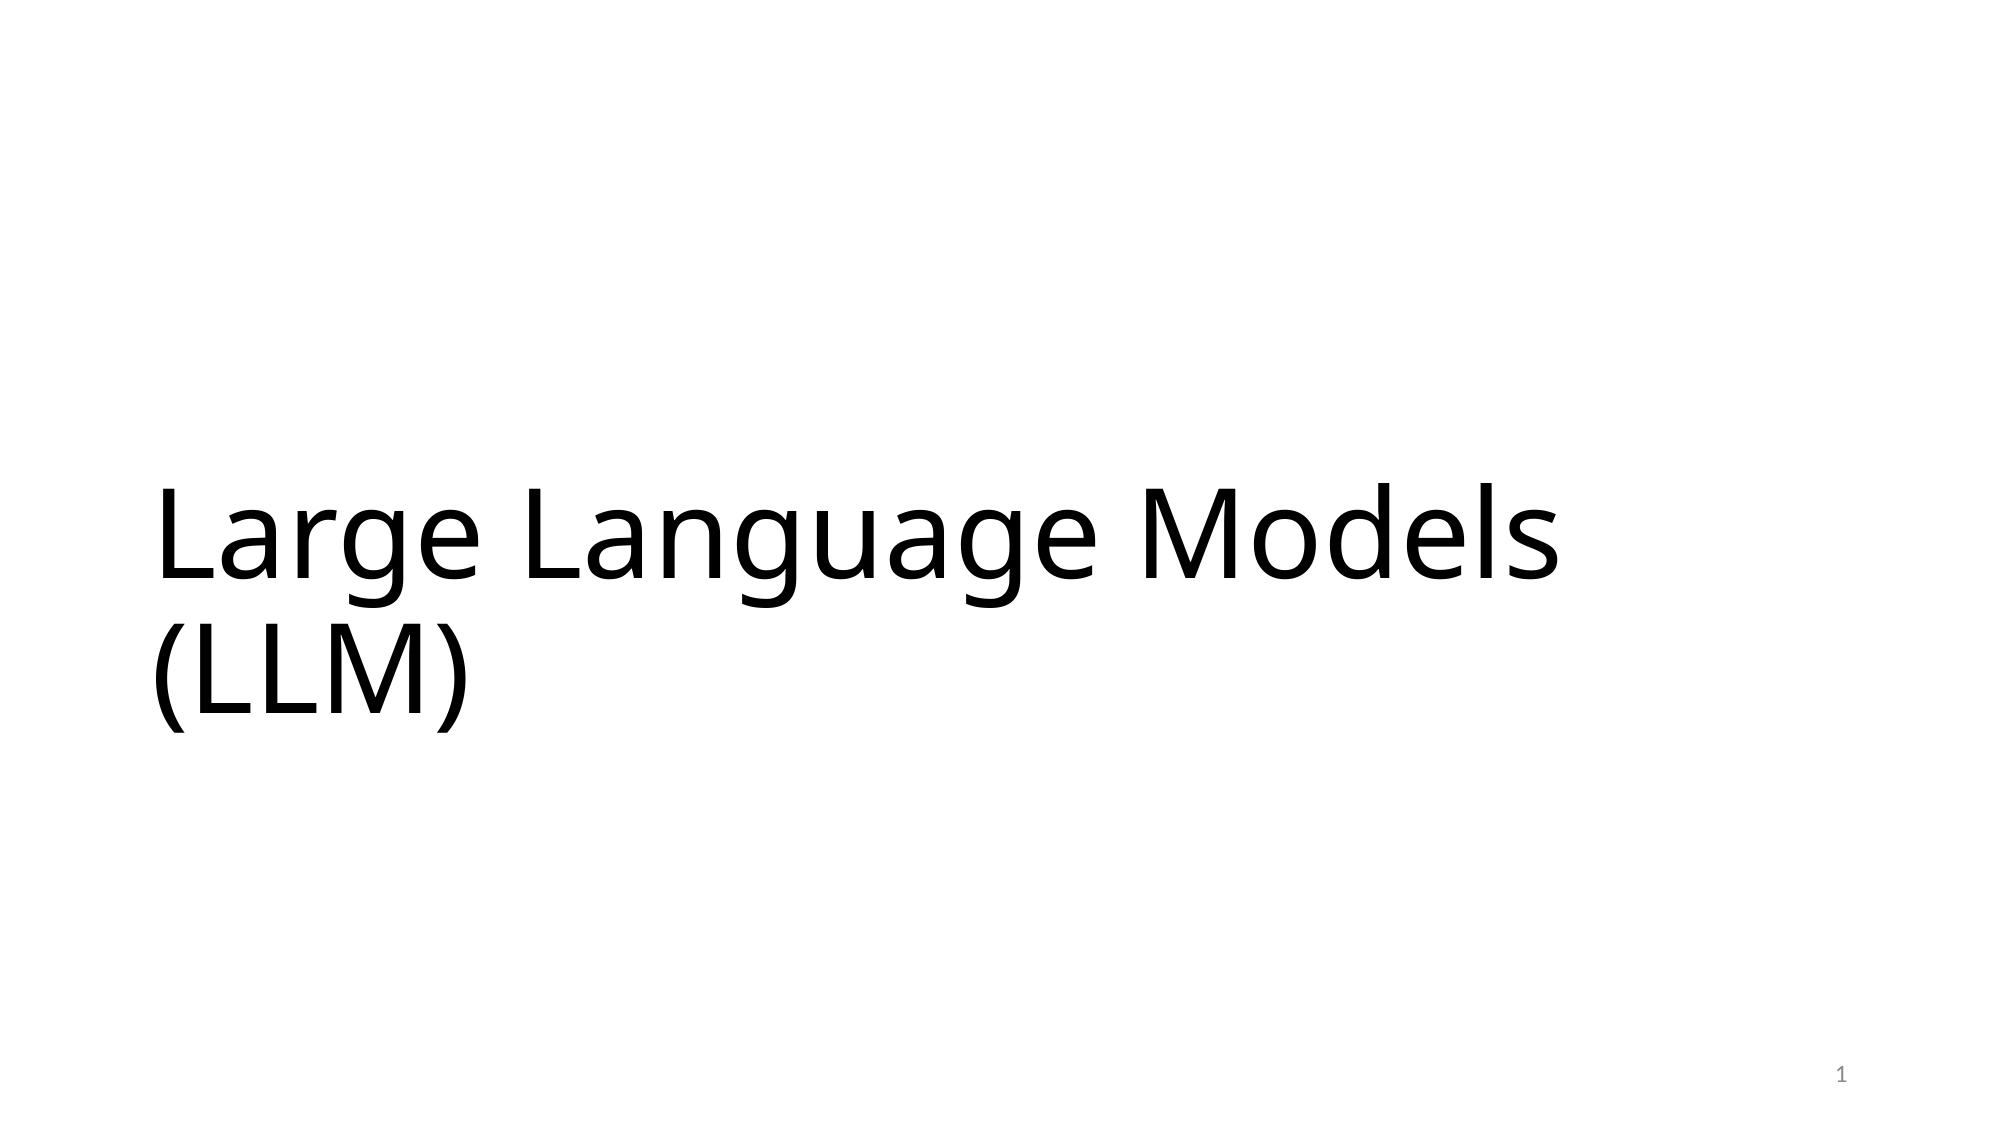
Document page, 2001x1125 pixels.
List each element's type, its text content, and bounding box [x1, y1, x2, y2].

title Large Language Models (LLM) [136, 280, 1862, 749]
slide_number 1 [1412, 1042, 1863, 1103]
